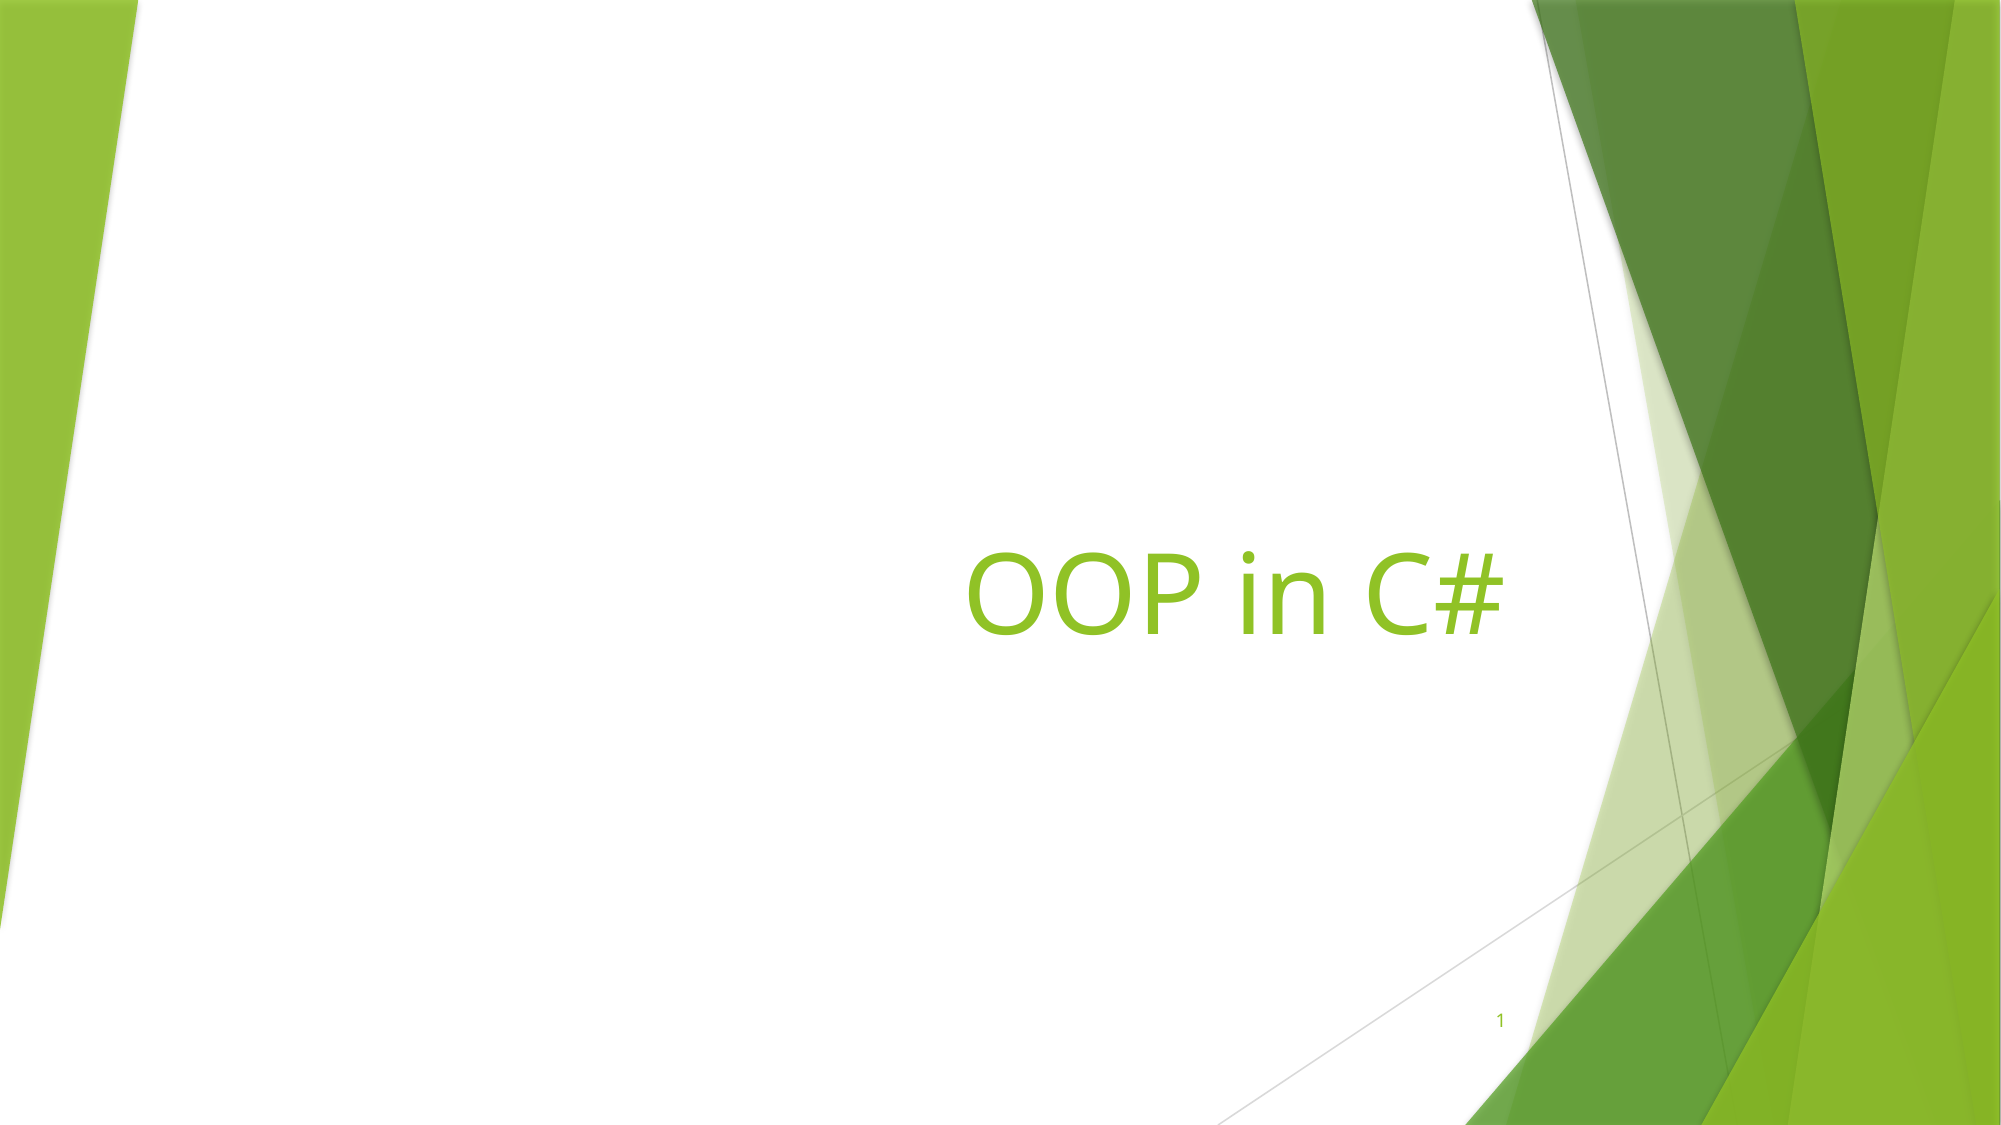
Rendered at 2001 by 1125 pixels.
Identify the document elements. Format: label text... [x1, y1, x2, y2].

title OOP in C# [247, 394, 1522, 665]
slide_number 1 [1409, 991, 1522, 1051]
